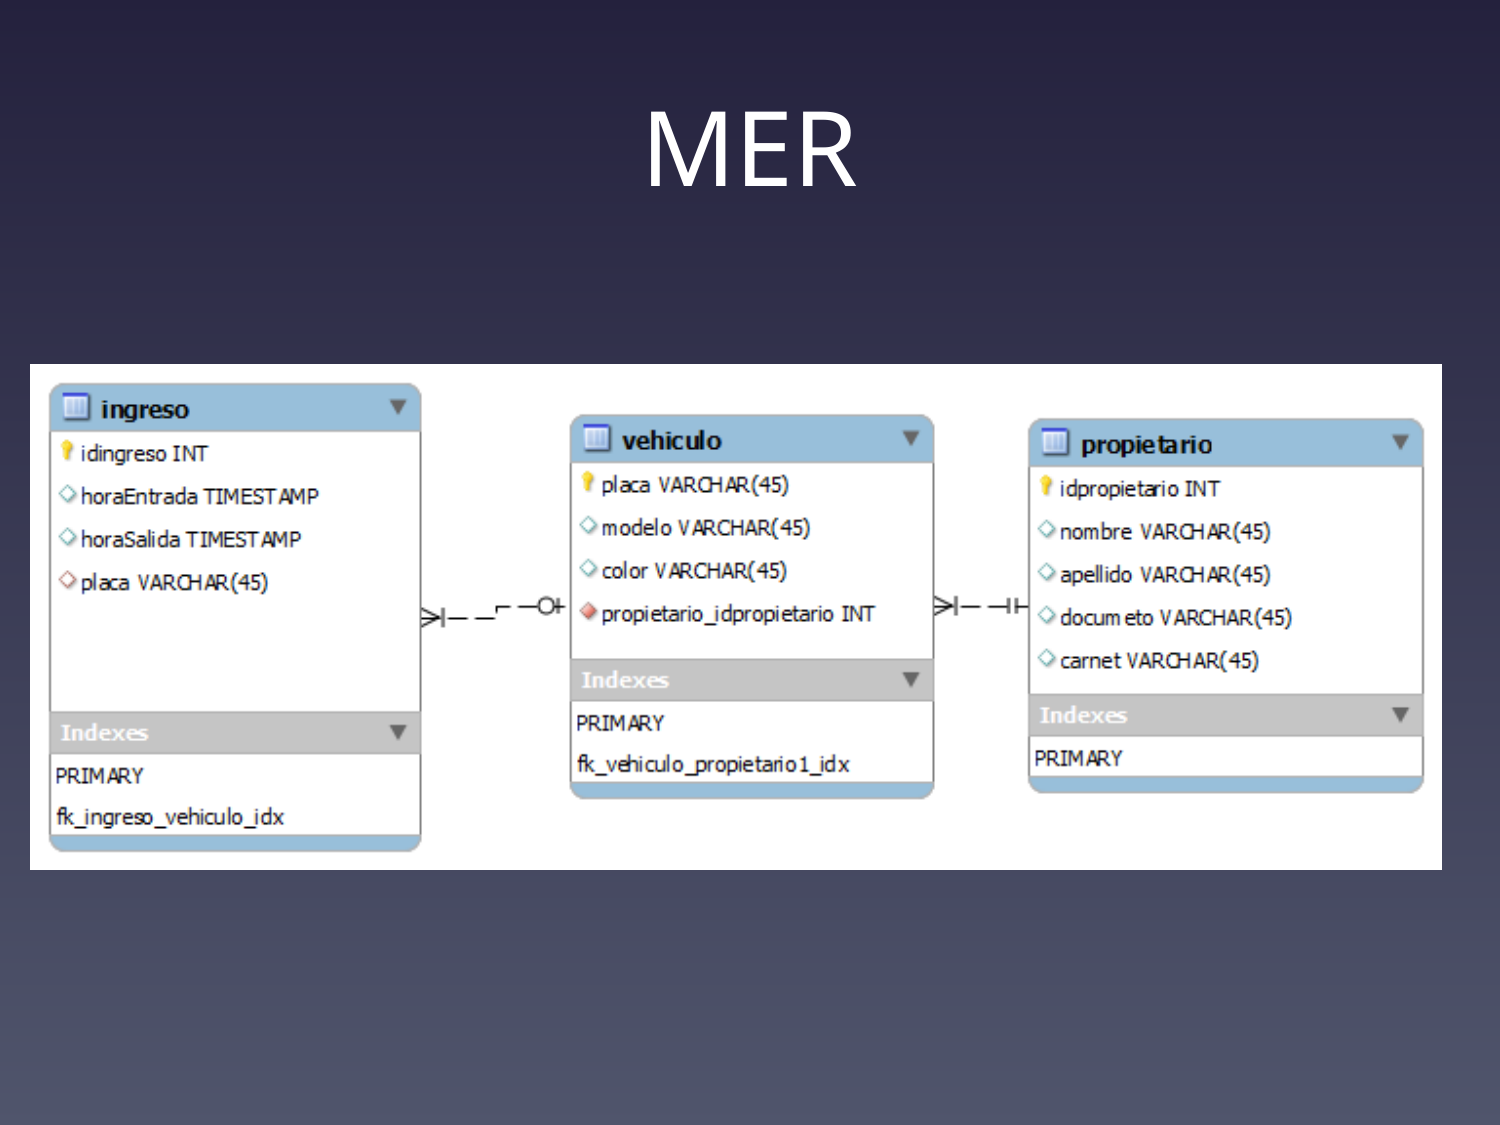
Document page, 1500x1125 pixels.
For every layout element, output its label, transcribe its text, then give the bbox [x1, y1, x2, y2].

title MER [75, 75, 1425, 227]
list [30, 229, 1442, 1006]
